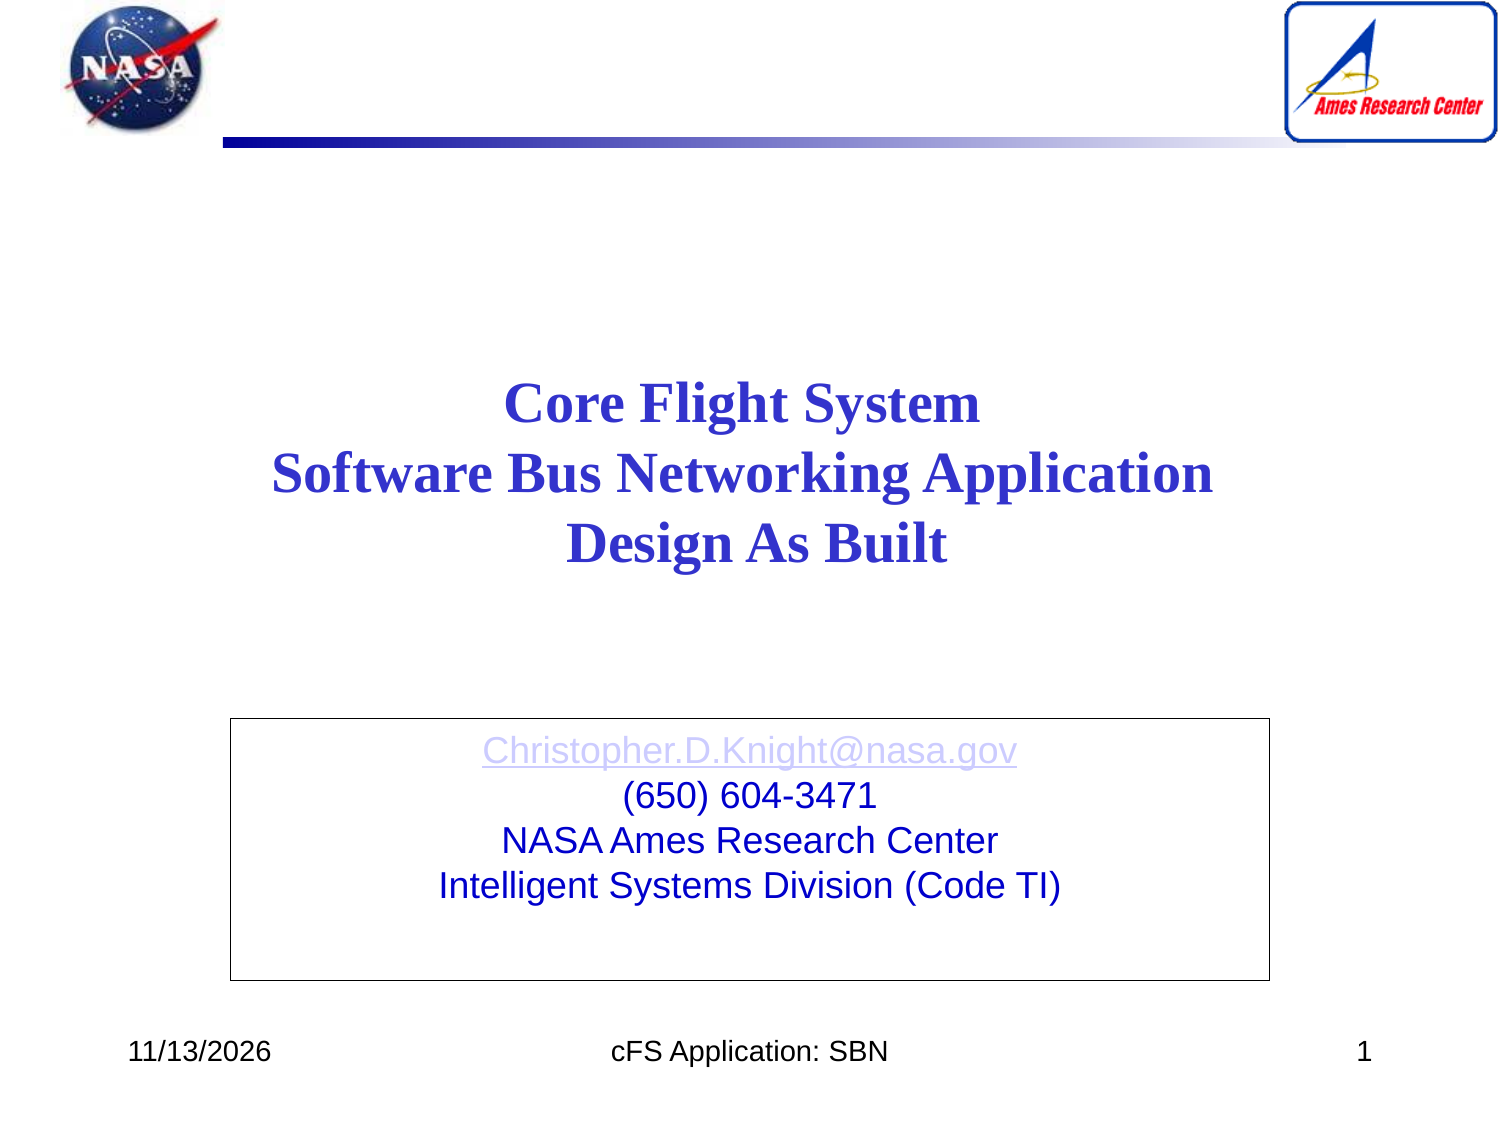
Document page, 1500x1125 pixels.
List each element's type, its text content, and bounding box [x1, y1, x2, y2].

footer cFS Application: SBN [512, 1024, 988, 1101]
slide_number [112, 1024, 426, 1101]
title Core Flight System Software Bus Networking Application Design As Built [112, 375, 1388, 563]
slide_number 1 [1074, 1024, 1388, 1101]
picture [1281, 0, 1500, 144]
picture [60, 0, 225, 136]
subtitle Christopher.D.Knight@nasa.gov (650) 604-3471 NASA Ames Research Center Intelligent Systems Division (Code TI) [230, 718, 1270, 981]
